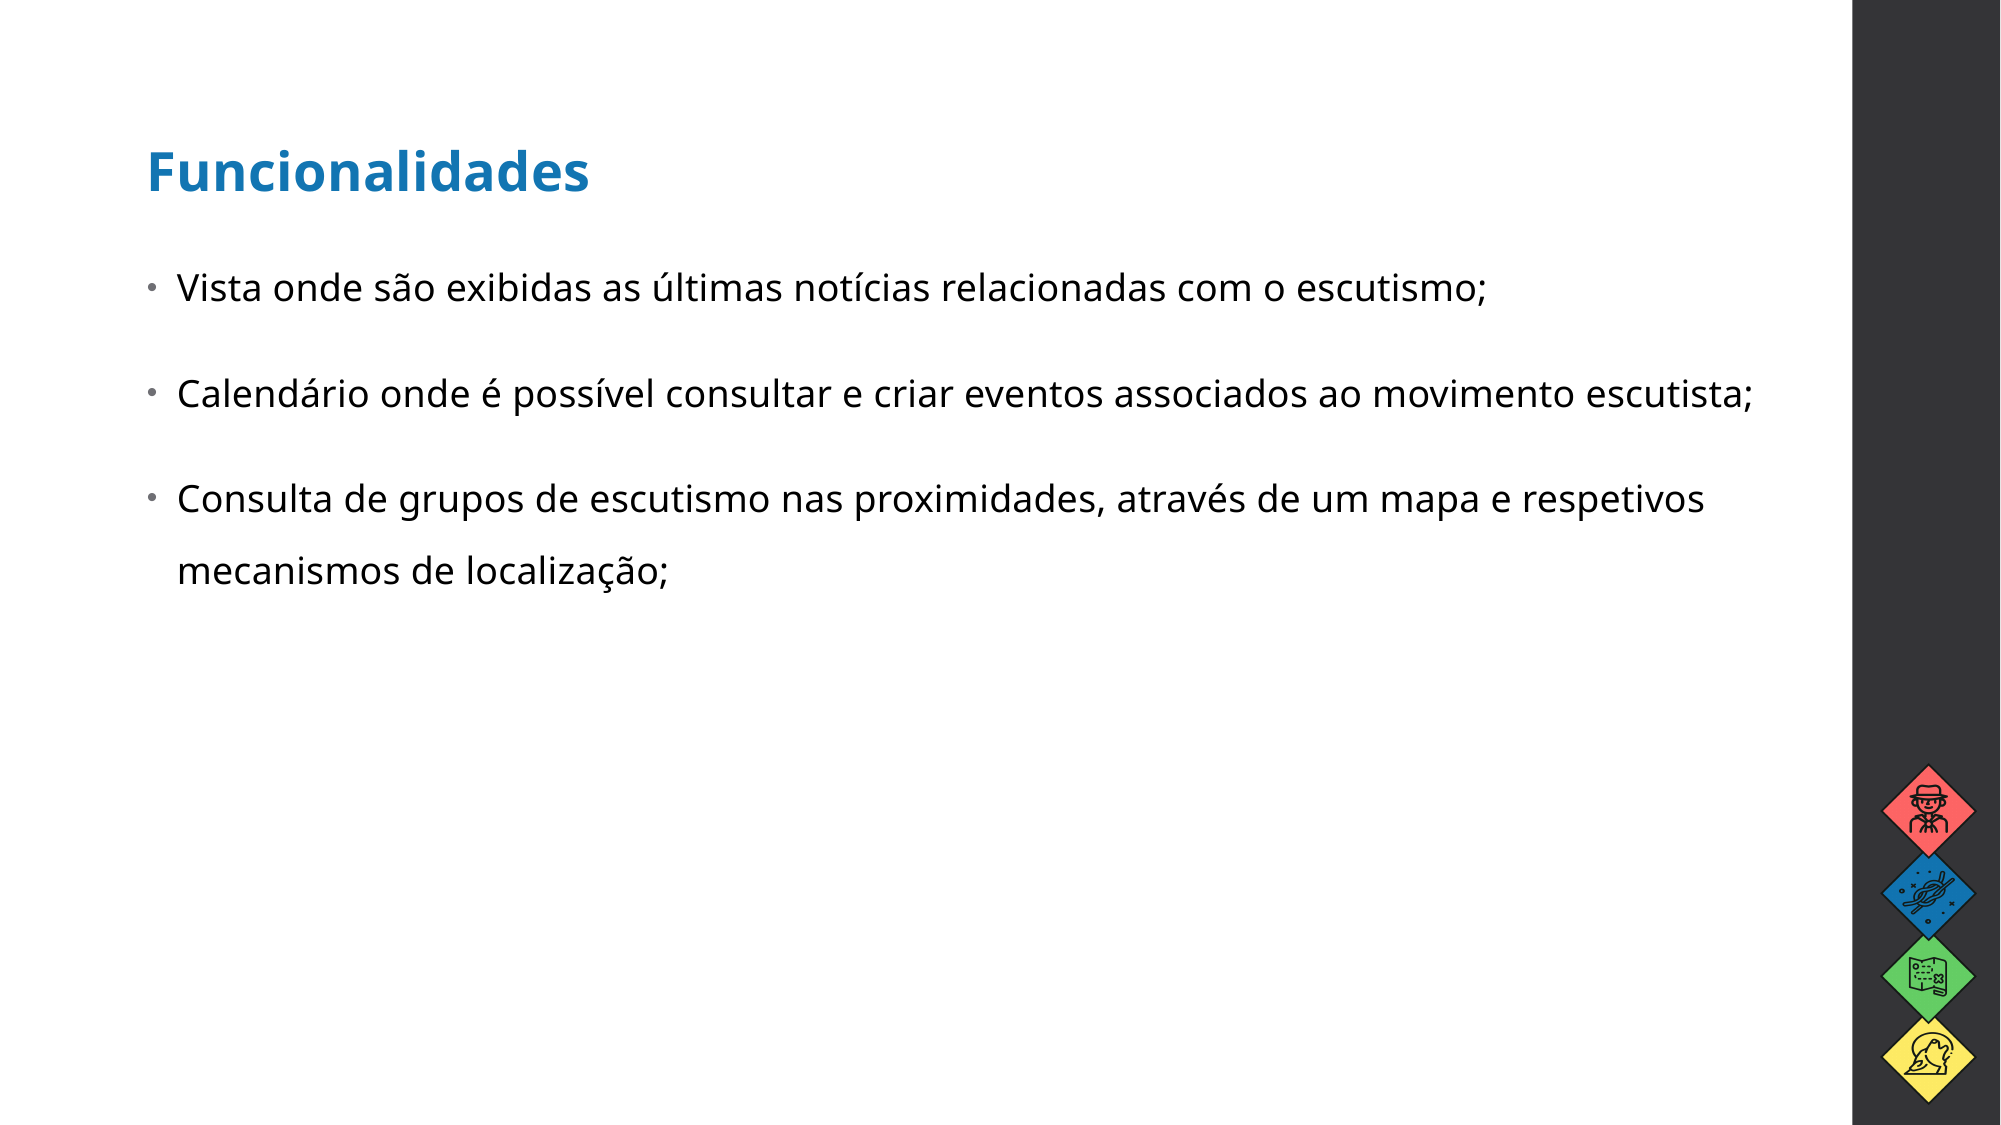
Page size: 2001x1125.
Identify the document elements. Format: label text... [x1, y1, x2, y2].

picture [1880, 762, 1977, 1105]
text_box Funcionalidades Vista onde são exibidas as últimas notícias relacionadas com o escutismo; Calendário onde é possível consultar e criar eventos associados ao movimento escutista; Consulta de grupos de escutismo nas proximidades, através de um mapa e respetivos mecanismos de localização; [131, 134, 1810, 1111]
